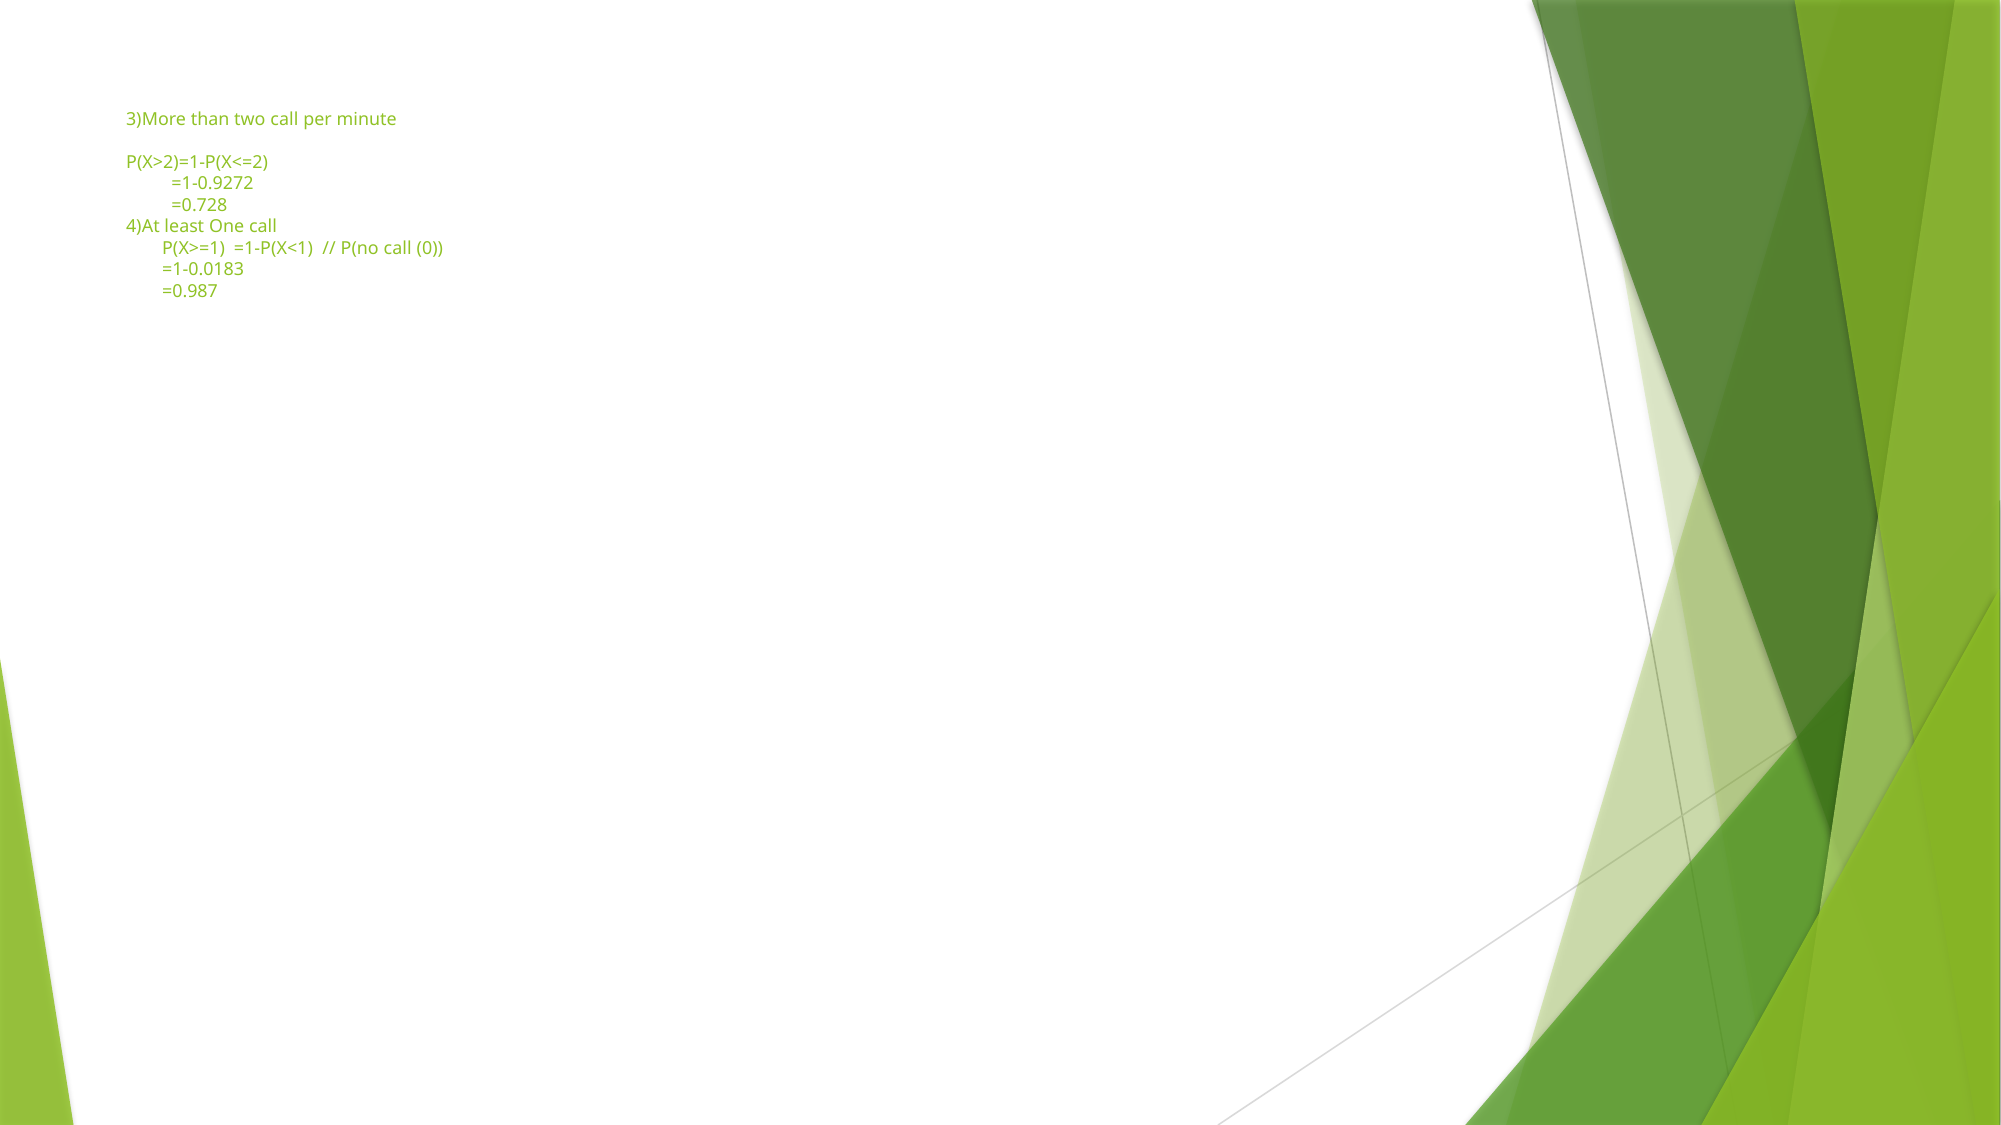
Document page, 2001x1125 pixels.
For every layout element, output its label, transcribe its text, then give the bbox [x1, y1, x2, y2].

title 3)More than two call per minute P(X>2)=1-P(X<=2) =1-0.9272 =0.728 4)At least One call P(X>=1) =1-P(X<1) // P(no call (0)) =1-0.0183 =0.987 [111, 99, 1522, 317]
